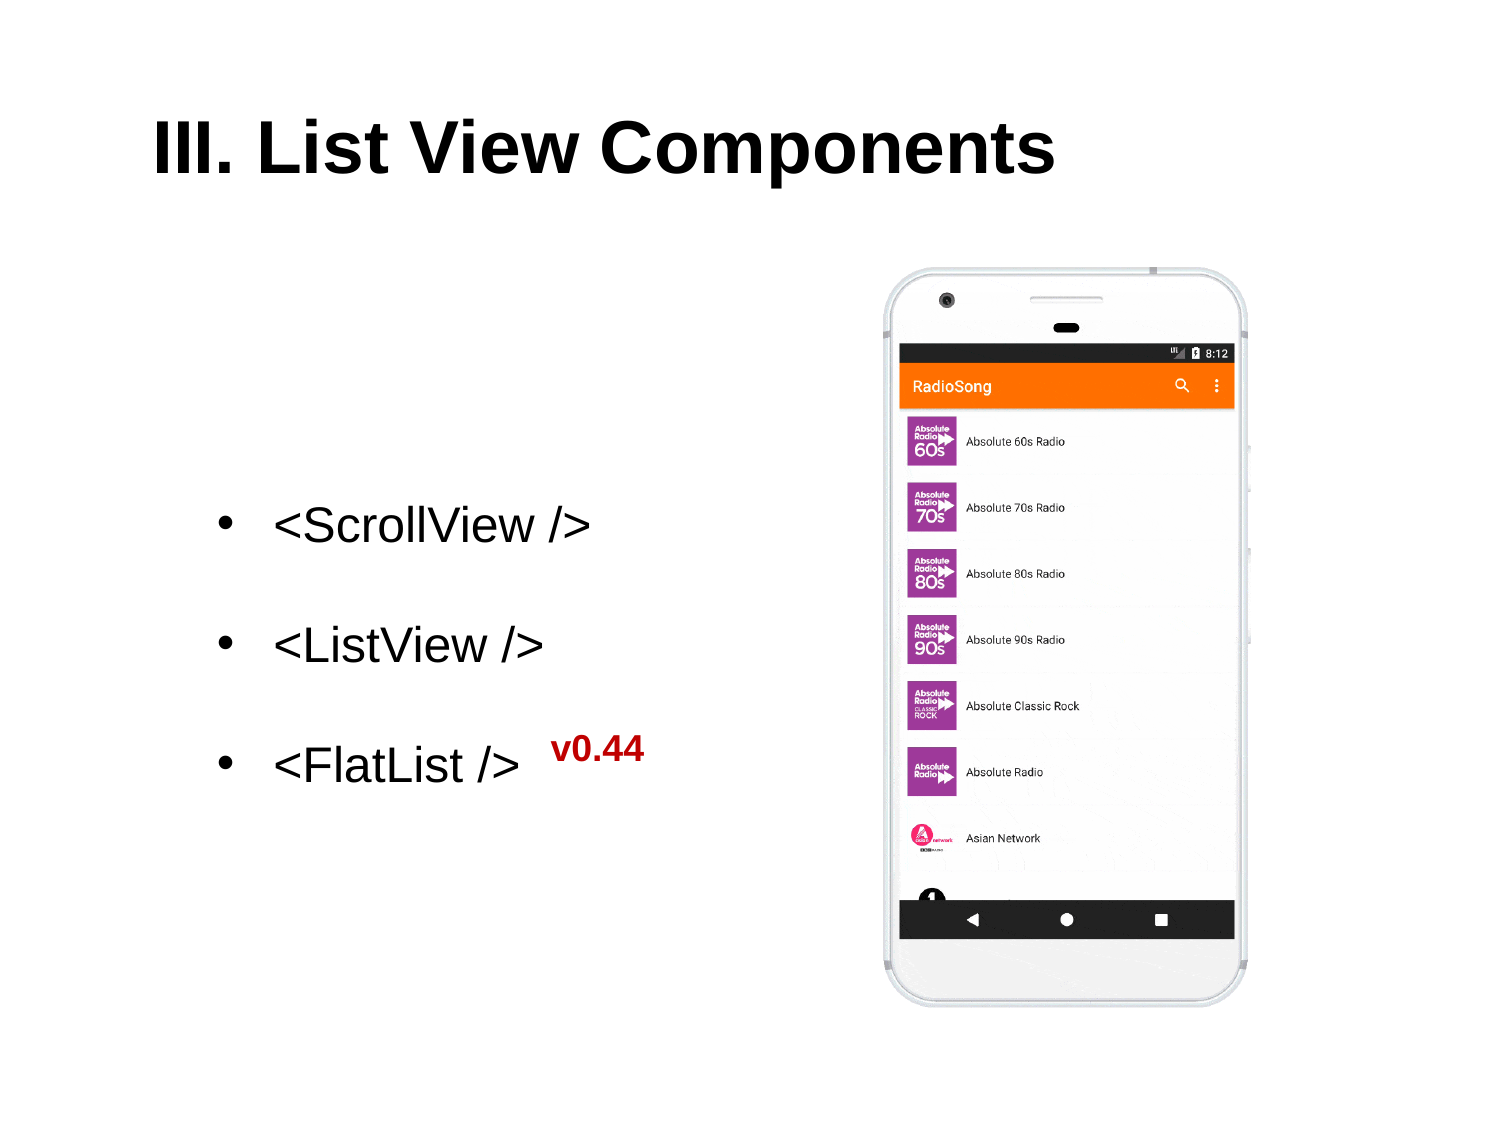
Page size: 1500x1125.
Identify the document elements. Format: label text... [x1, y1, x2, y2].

picture [837, 249, 1297, 1026]
title III. List View Components [137, 50, 1375, 238]
text_box v0.44 [535, 716, 660, 777]
text_box <ScrollView /> <ListView /> <FlatList /> [202, 424, 607, 800]
